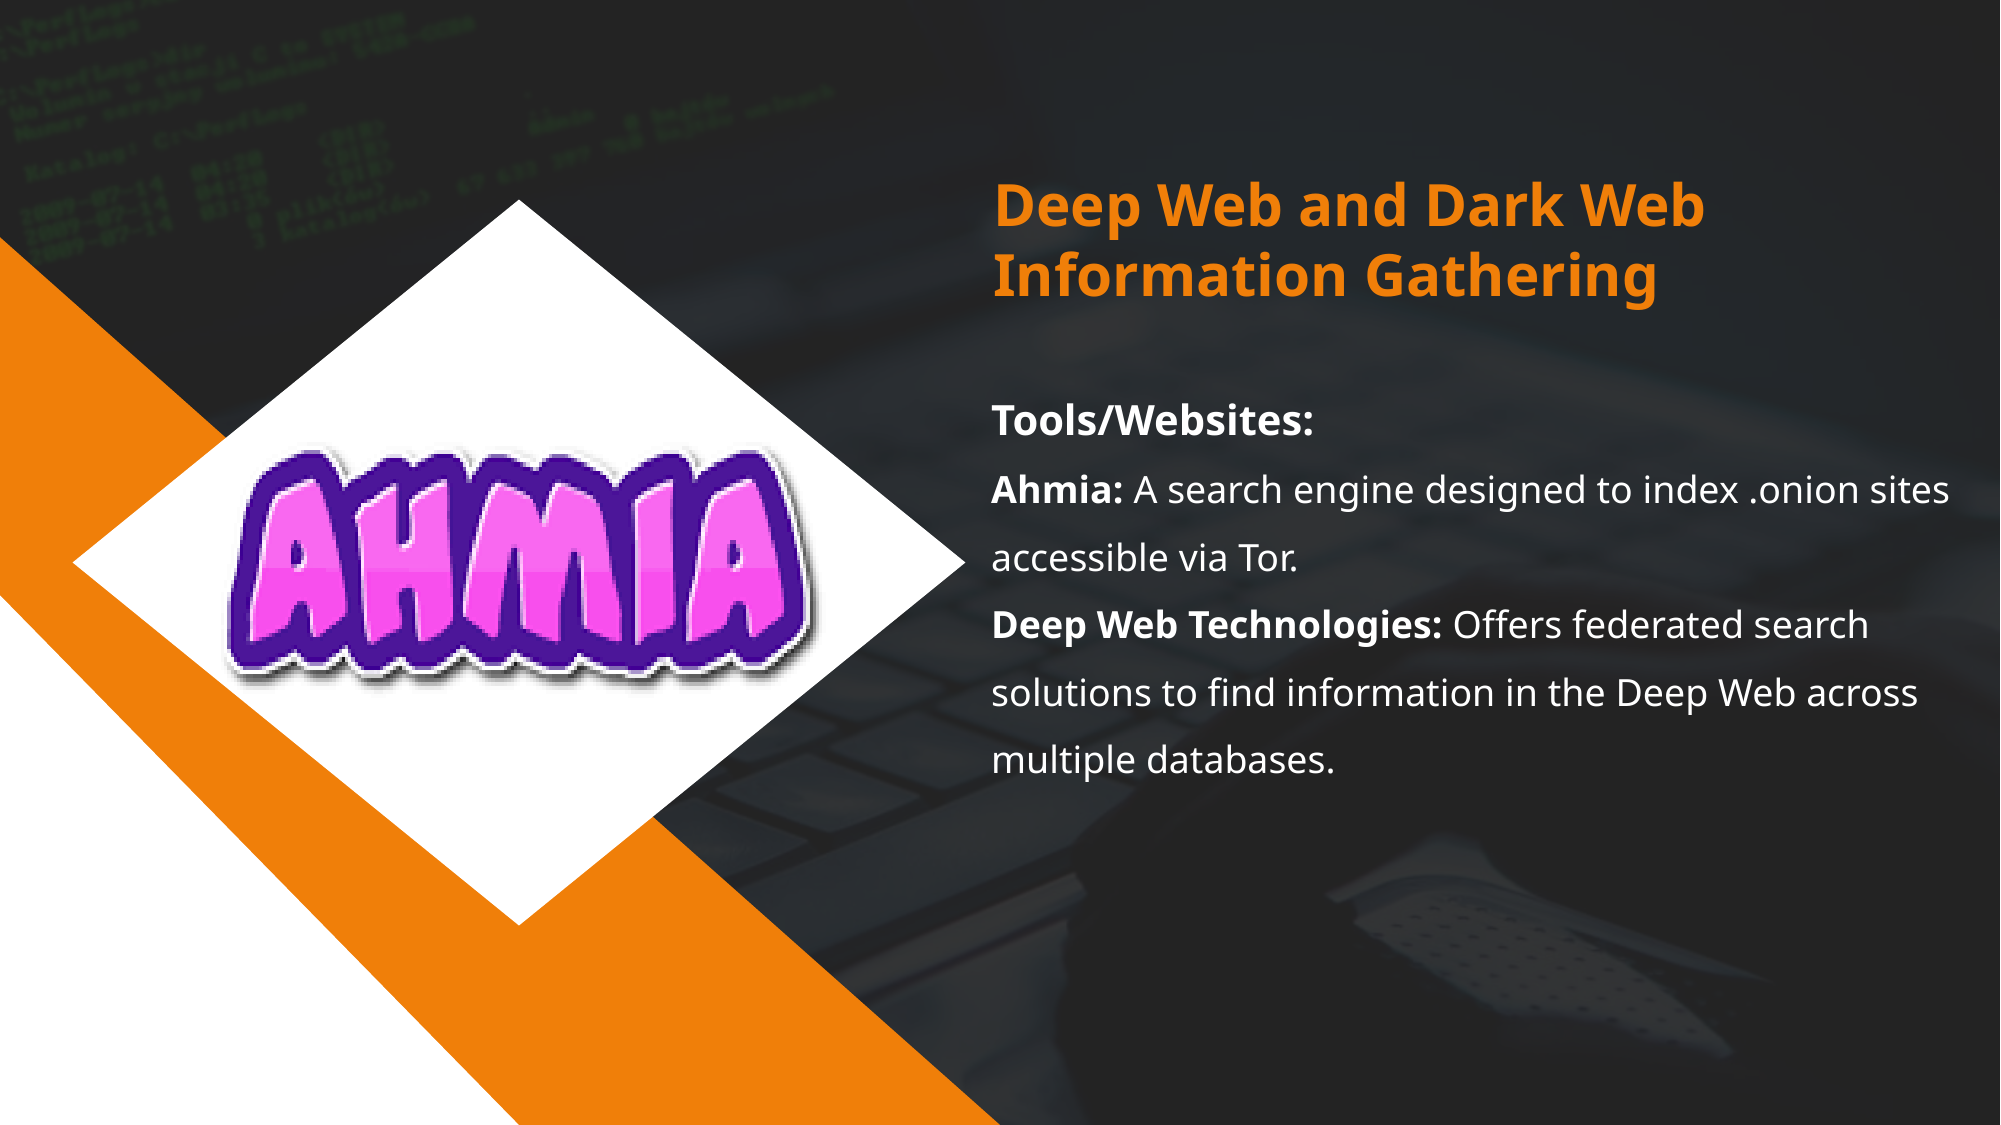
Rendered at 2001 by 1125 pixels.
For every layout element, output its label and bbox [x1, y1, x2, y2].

text_box [975, 160, 1977, 794]
picture [0, 0, 2000, 1125]
